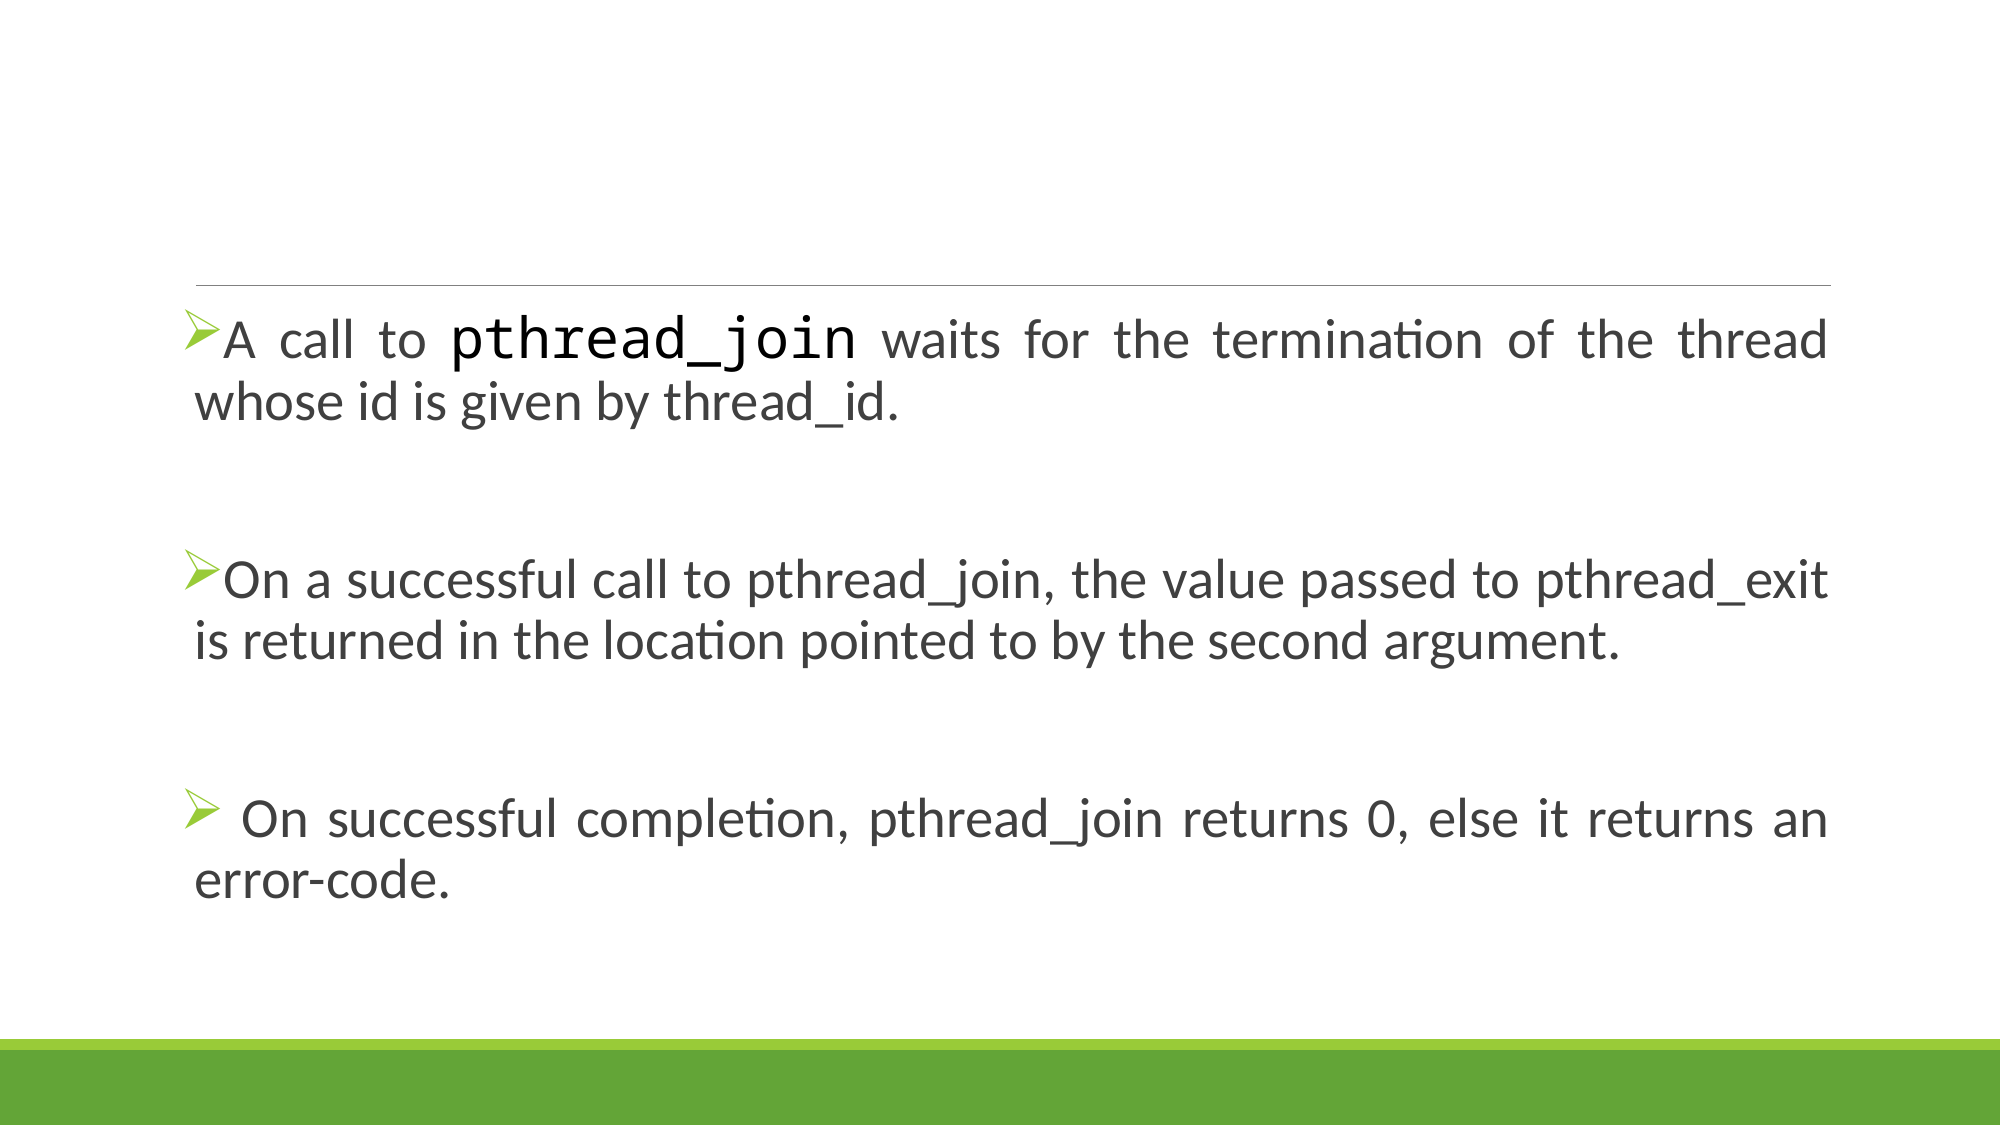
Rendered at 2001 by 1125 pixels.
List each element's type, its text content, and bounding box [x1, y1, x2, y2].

list A call to pthread_join waits for the termination of the thread whose id is given by thread_id. On a successful call to pthread_join, the value passed to pthread_exit is returned in the location pointed to by the second argument. On successful completion, pthread_join returns 0, else it returns an error-code. [180, 302, 1830, 963]
